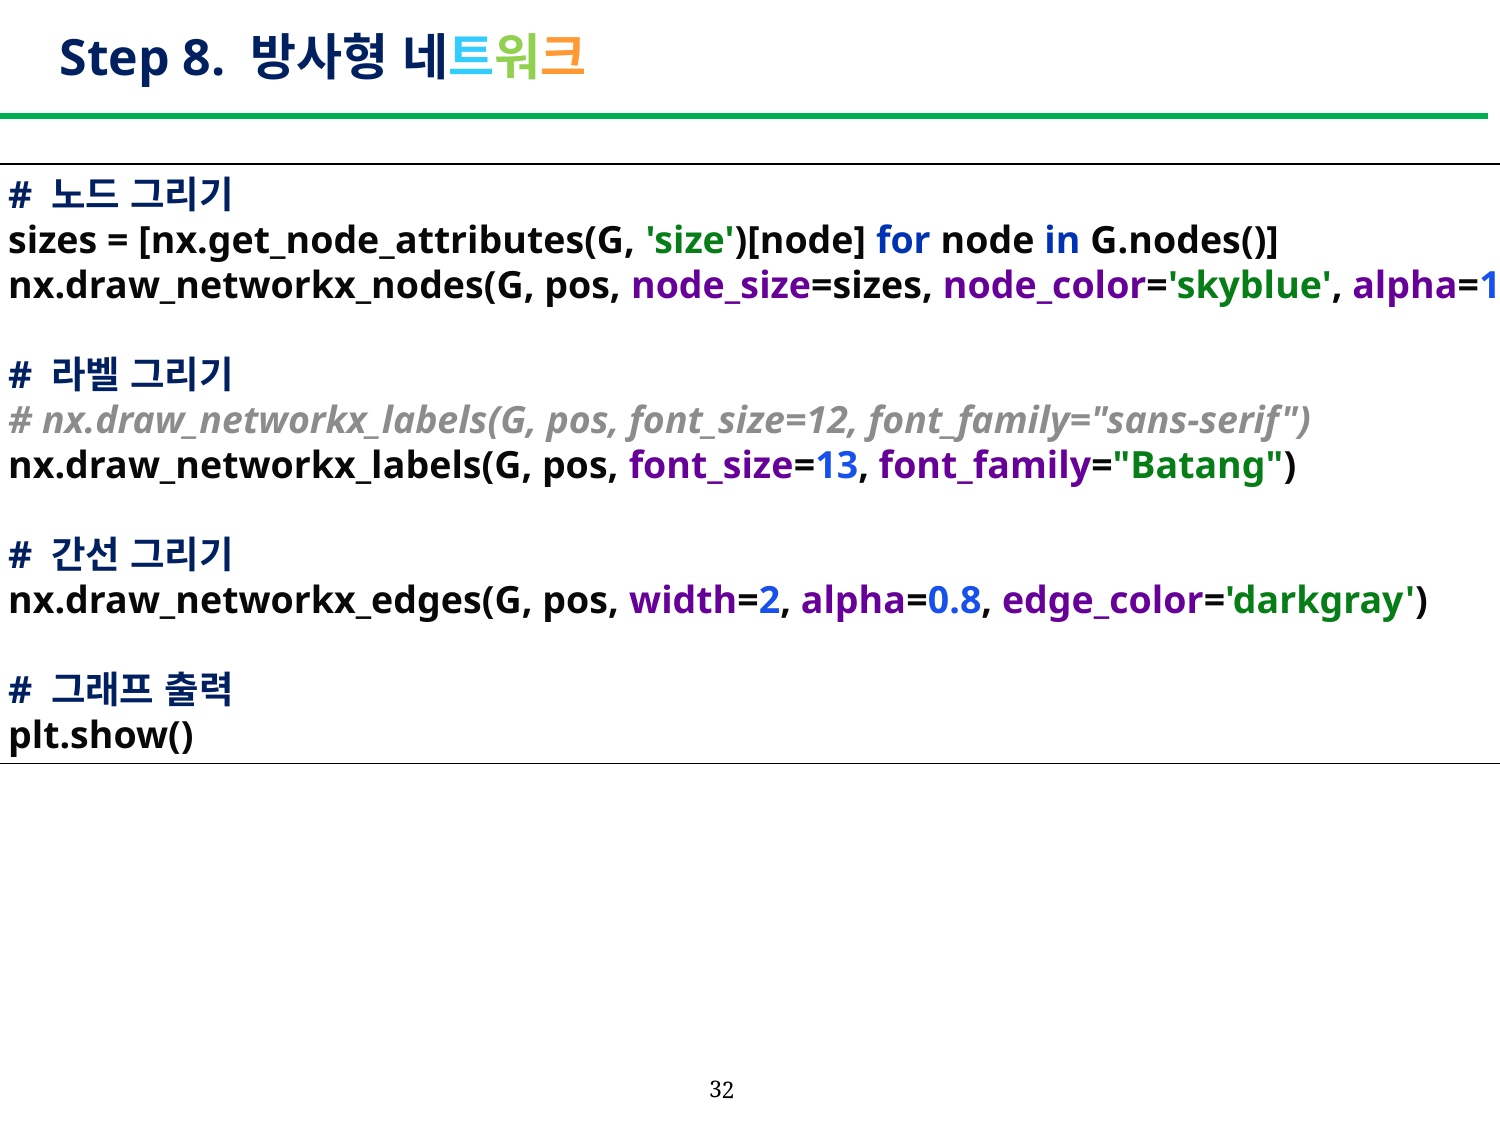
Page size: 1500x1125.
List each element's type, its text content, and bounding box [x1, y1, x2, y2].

title Step 8. 방사형 네트워크 [44, 11, 1341, 100]
text_box # 노드 그리기 sizes = [nx.get_node_attributes(G, 'size')[node] for node in G.nodes()] nx.draw_networkx_nodes(G, pos, node_size=sizes, node_color='skyblue', alpha=1) # 라벨 그리기 # nx.draw_networkx_labels(G, pos, font_size=12, font_family="sans-serif") nx.draw_networkx_labels(G, pos, font_size=13, font_family="Batang") # 간선 그리기 nx.draw_networkx_edges(G, pos, width=2, alpha=0.8, edge_color='darkgray') # 그래프 출력 plt.show() [0, 163, 1500, 764]
slide_number 32 [683, 1066, 761, 1116]
